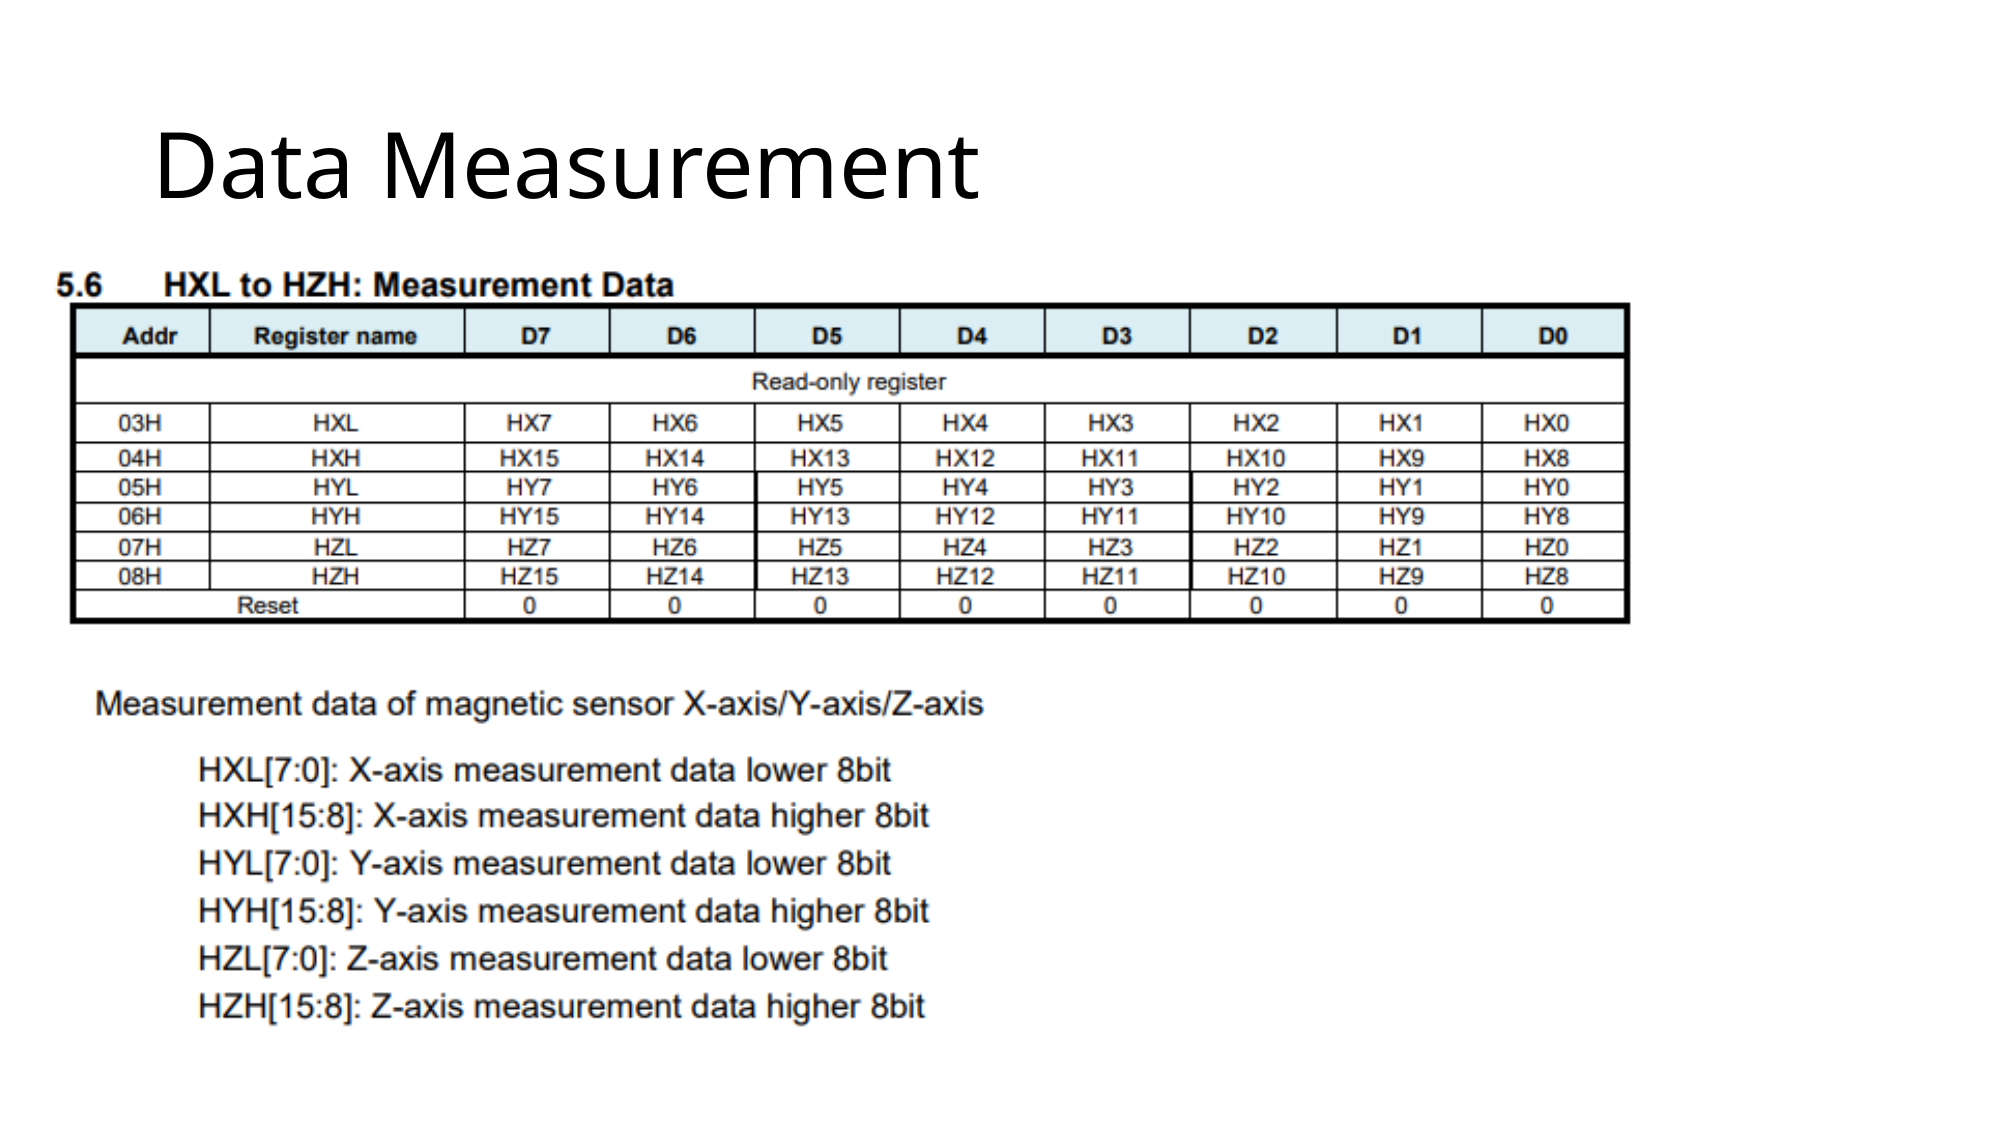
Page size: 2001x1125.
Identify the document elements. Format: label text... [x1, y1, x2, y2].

picture [27, 241, 1753, 1037]
title Data Measurement [137, 59, 1863, 278]
